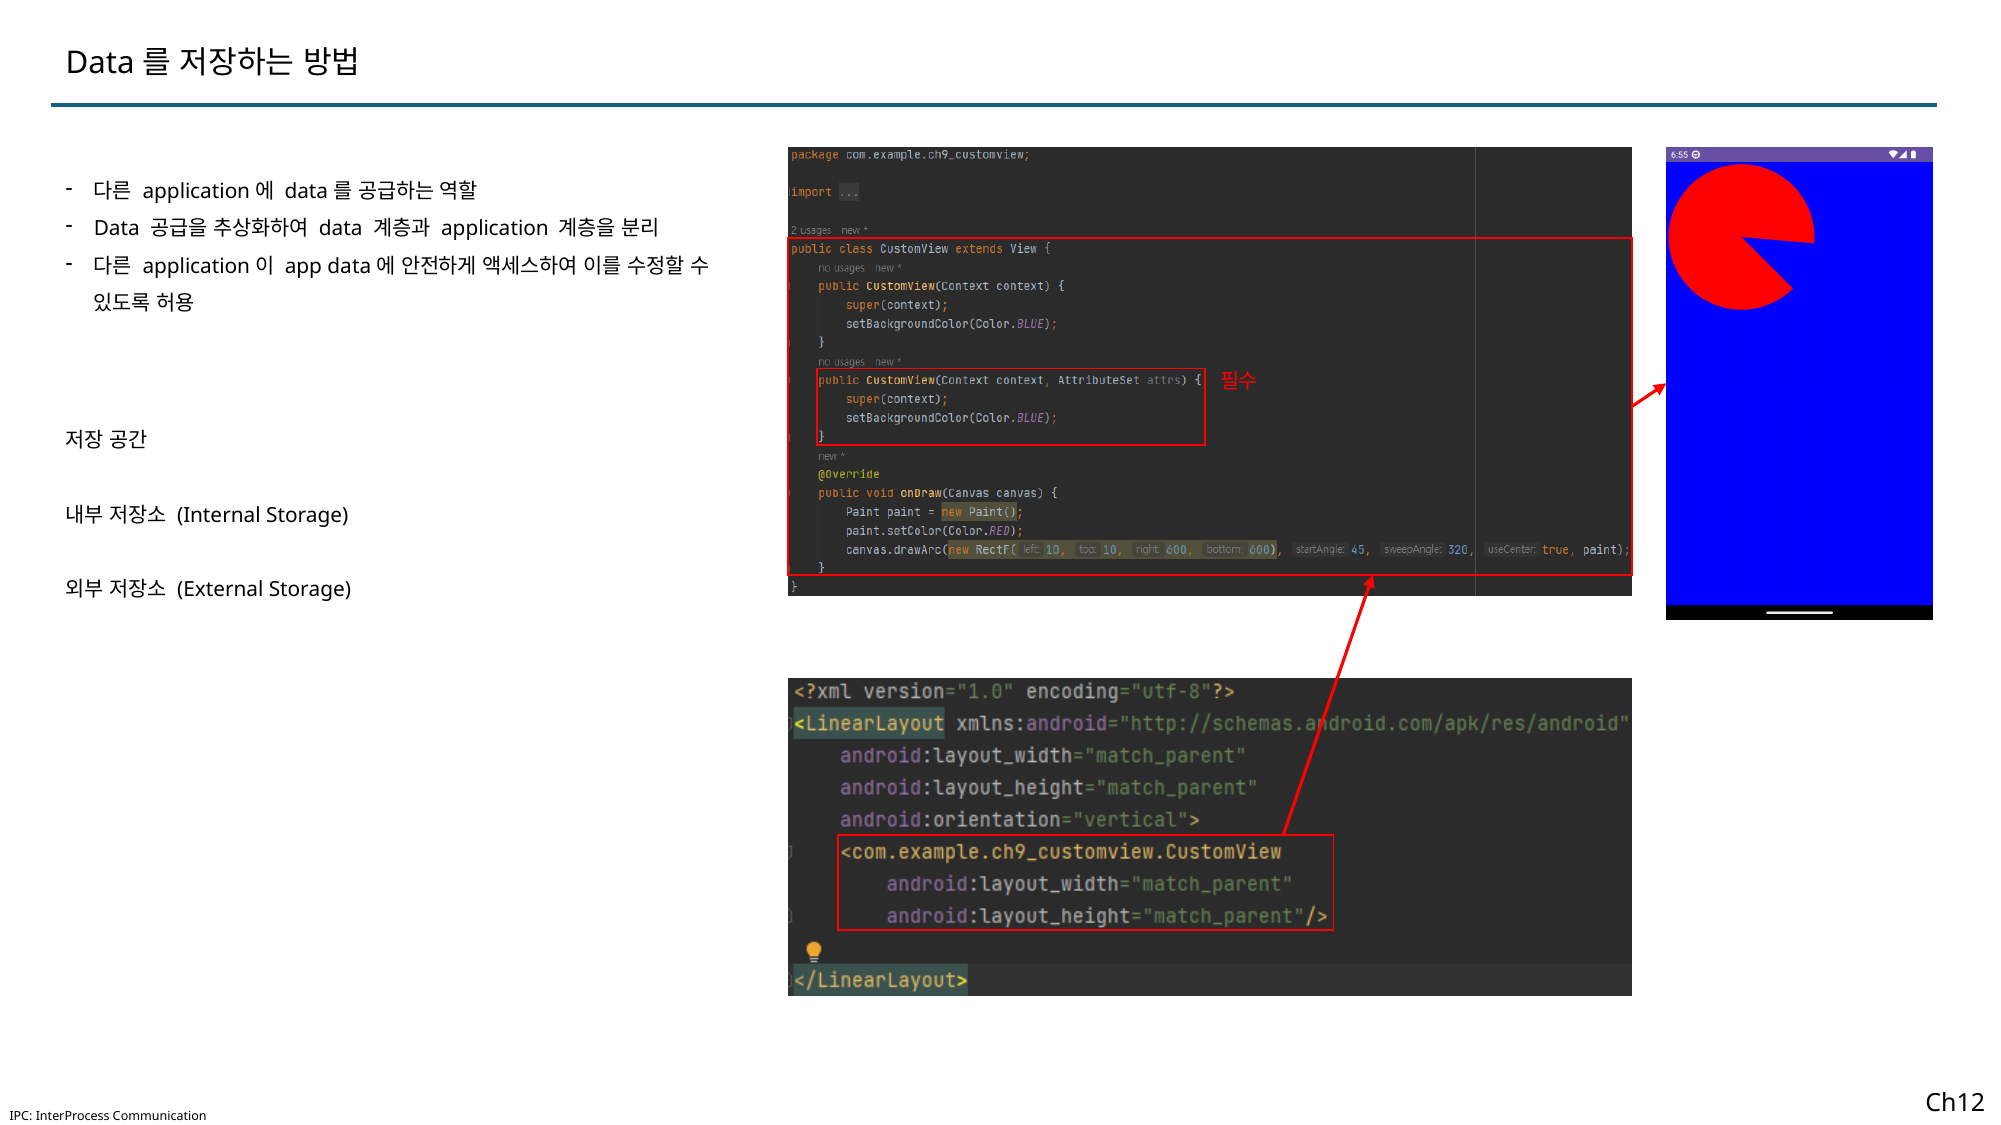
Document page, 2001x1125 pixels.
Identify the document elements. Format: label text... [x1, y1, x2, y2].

picture [787, 678, 1633, 996]
picture [787, 146, 1633, 597]
picture [1665, 146, 1933, 620]
text_box 저장 공간 내부 저장소 (Internal Storage) 외부 저장소 (External Storage) [50, 406, 780, 646]
text_box Ch12 [1883, 1079, 2000, 1125]
text_box 다른 application에 data를 공급하는 역할 Data 공급을 추상화하여 data 계층과 application 계층을 분리 다른 application이 app data에 안전하게 액세스하여 이를 수정할 수 있도록 허용 [50, 157, 780, 323]
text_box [1631, 382, 1667, 407]
text_box Data를 저장하는 방법 [50, 34, 697, 87]
text_box IPC: InterProcess Communication [0, 1092, 723, 1125]
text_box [1282, 574, 1374, 836]
